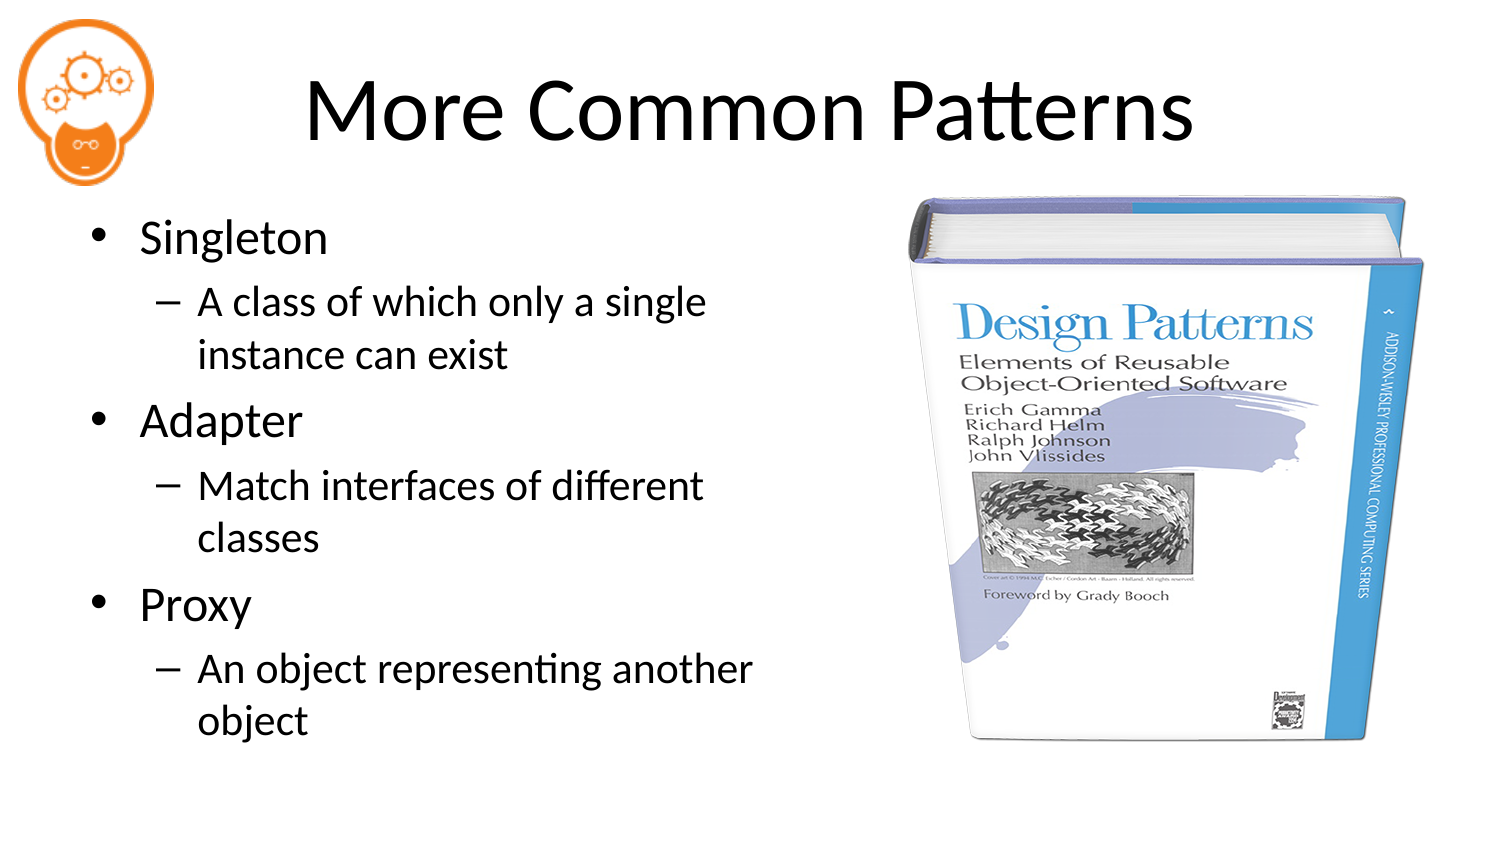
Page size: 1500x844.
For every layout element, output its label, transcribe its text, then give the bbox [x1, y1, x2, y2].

list Singleton A class of which only a single instance can exist Adapter Match interfaces of different classes Proxy An object representing another object [75, 196, 842, 754]
title More Common Patterns [75, 33, 1425, 175]
picture [18, 19, 154, 186]
picture [893, 174, 1438, 766]
